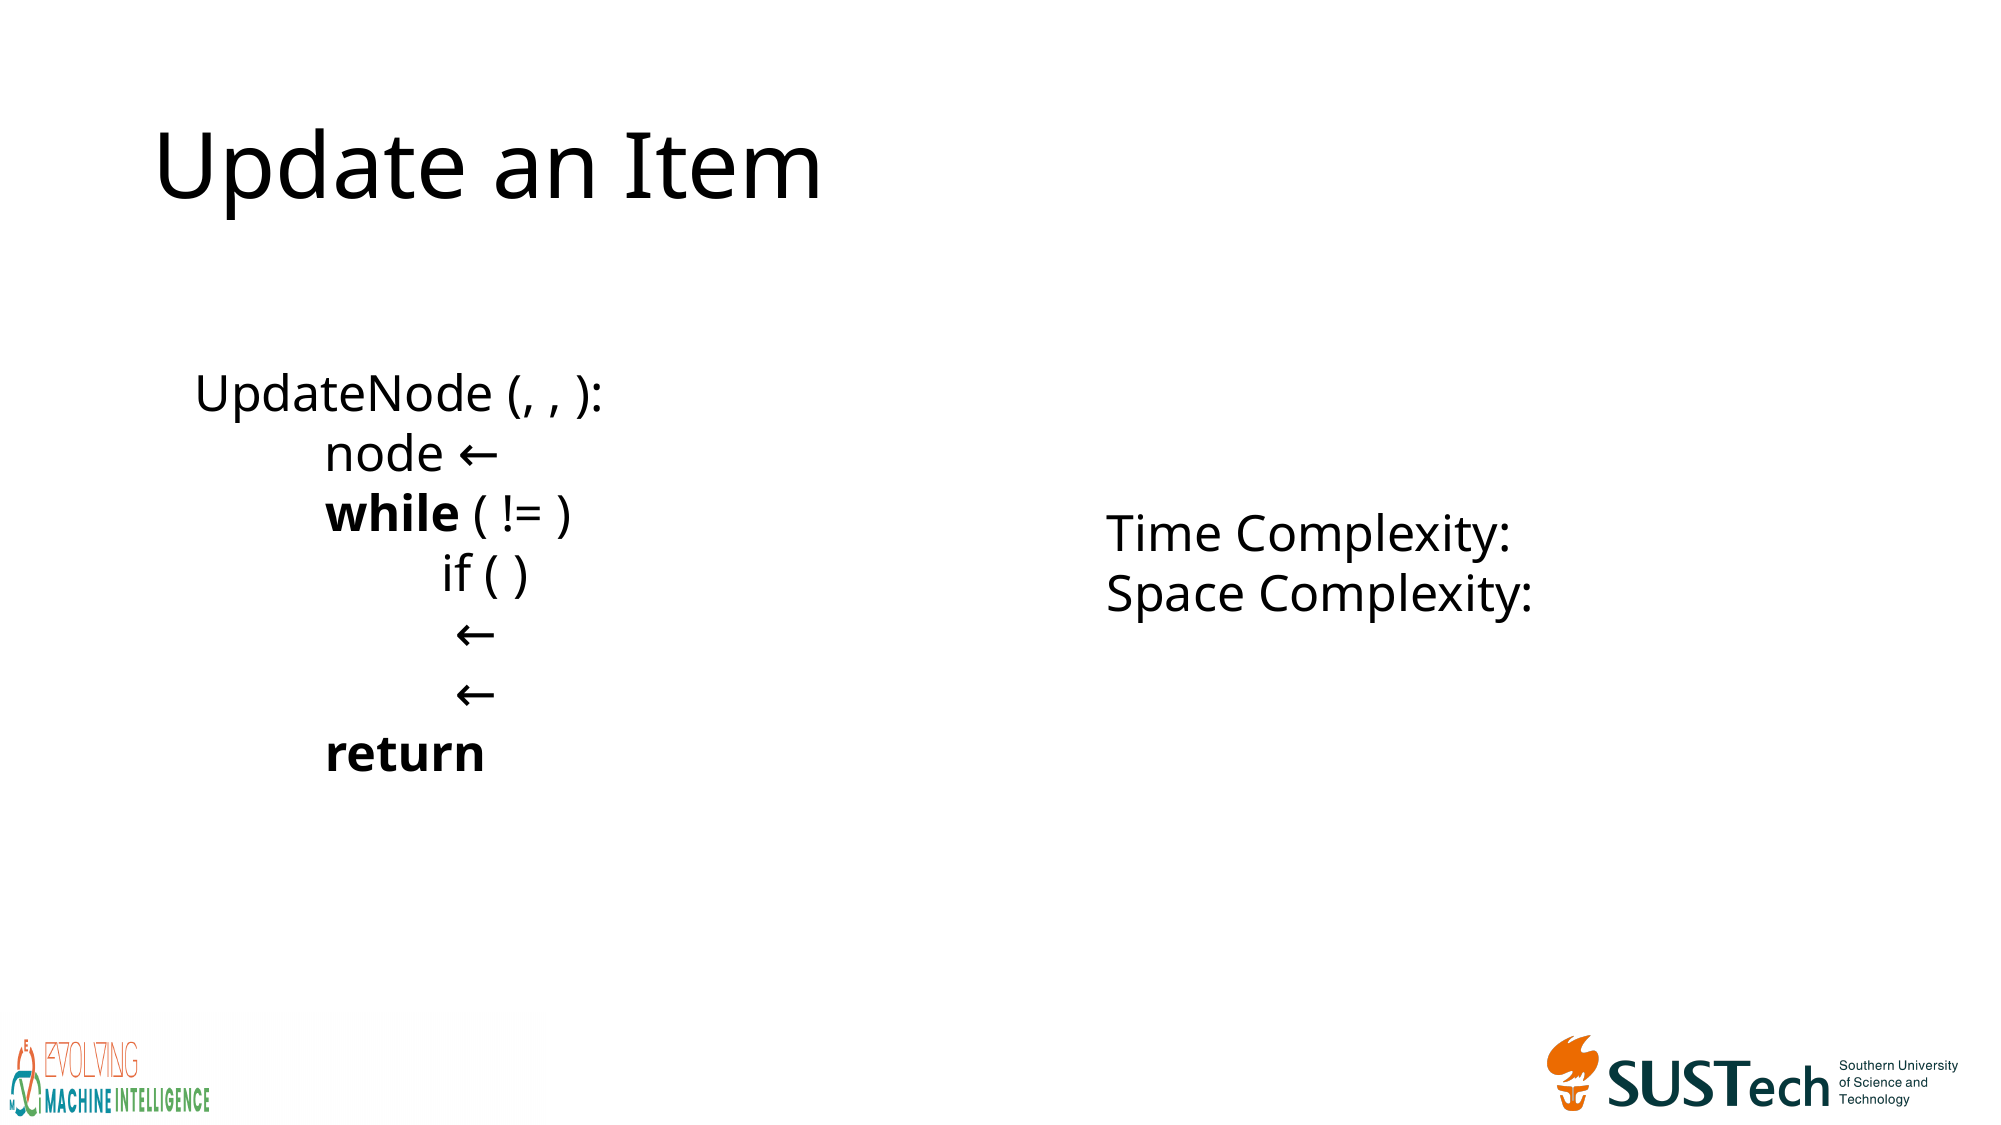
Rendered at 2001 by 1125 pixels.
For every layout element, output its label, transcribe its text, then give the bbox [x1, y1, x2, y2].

picture [1547, 1035, 1958, 1111]
title Update an Item [137, 59, 1863, 278]
picture [0, 1012, 547, 1125]
